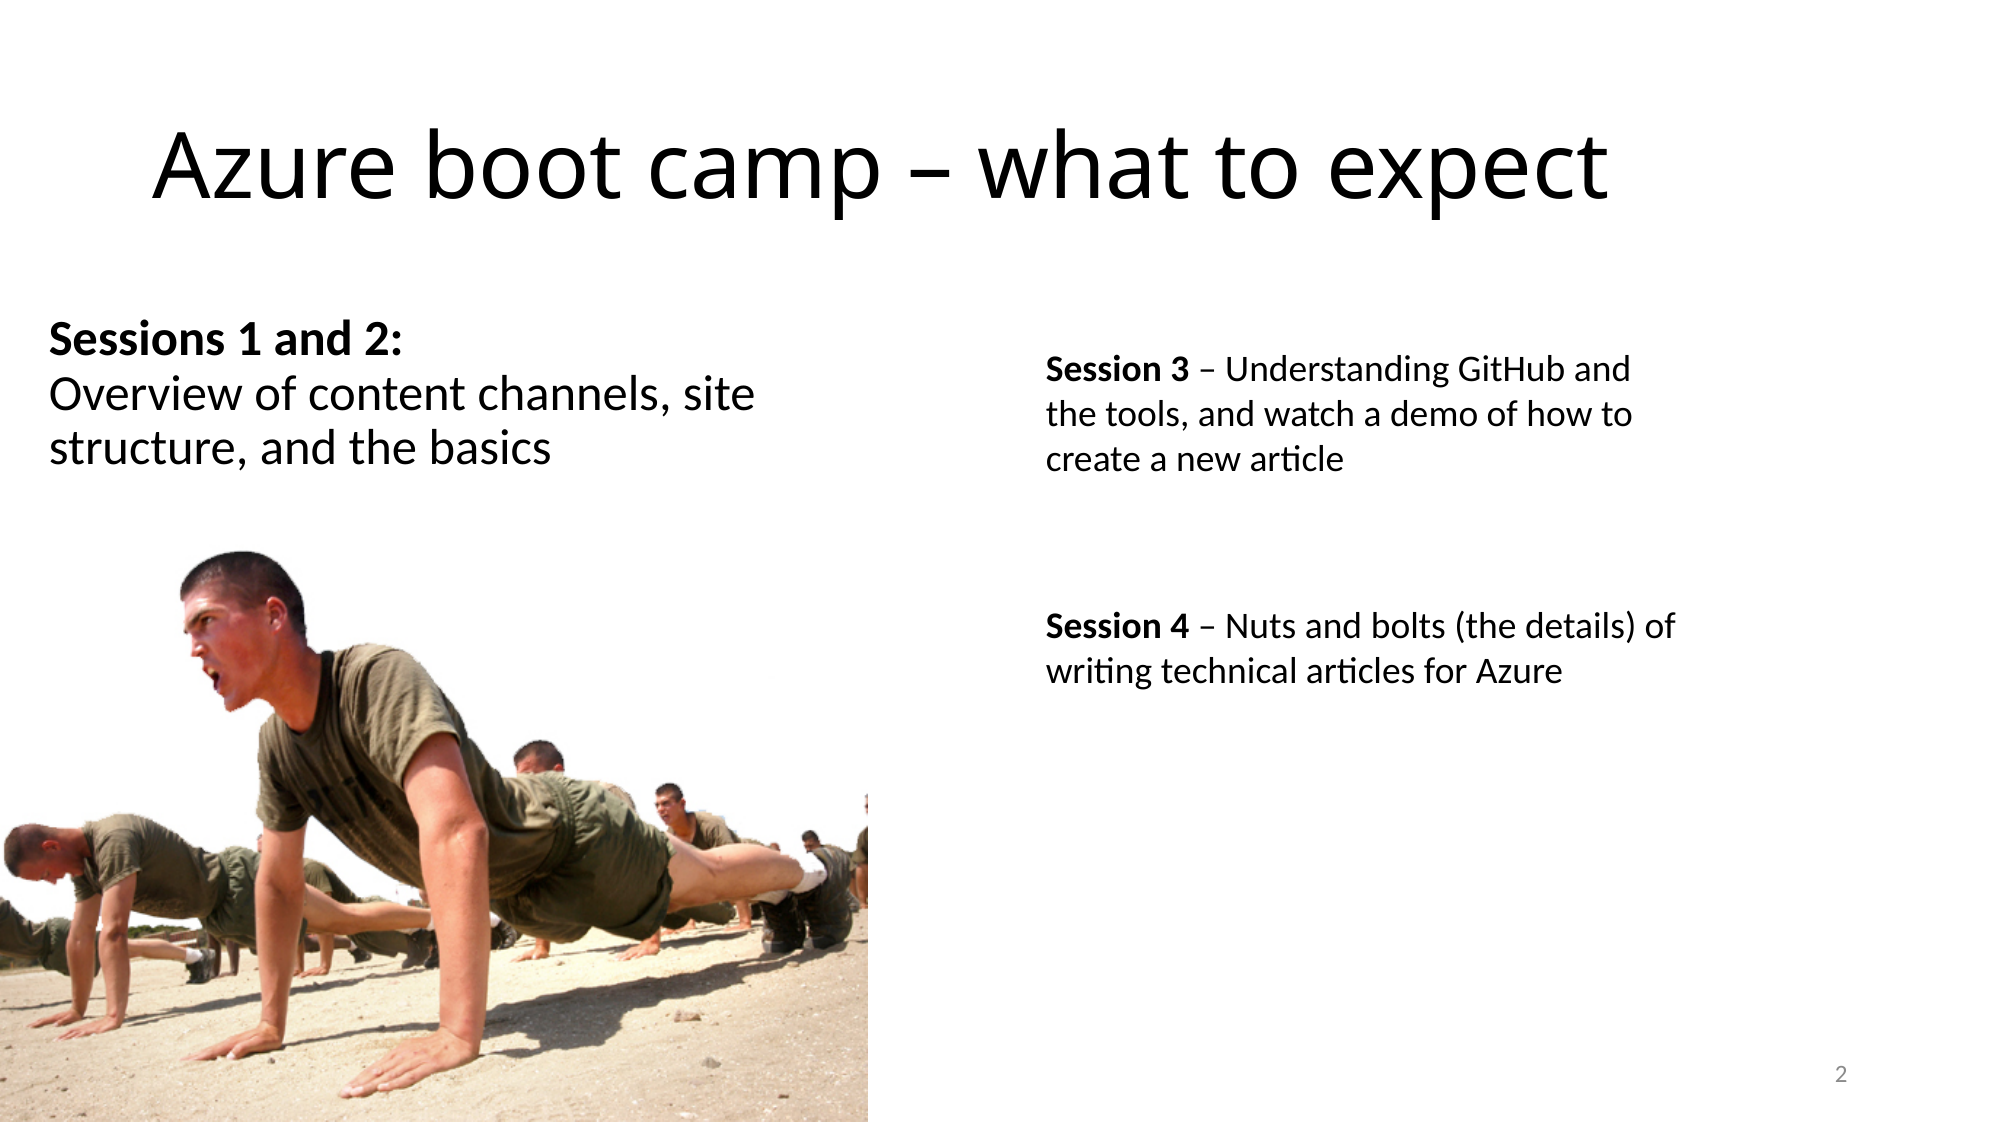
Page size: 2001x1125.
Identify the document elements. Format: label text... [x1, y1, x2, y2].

list Sessions 1 and 2: Overview of content channels, site structure, and the basics [34, 304, 868, 533]
slide_number 2 [1412, 1042, 1863, 1103]
title Azure boot camp – what to expect [137, 59, 1863, 278]
picture [0, 533, 868, 1122]
text_box Session 3 – Understanding GitHub and the tools, and watch a demo of how to create a new article [1031, 336, 1704, 487]
text_box Session 4 – Nuts and bolts (the details) of writing technical articles for Azure [1031, 593, 1704, 699]
